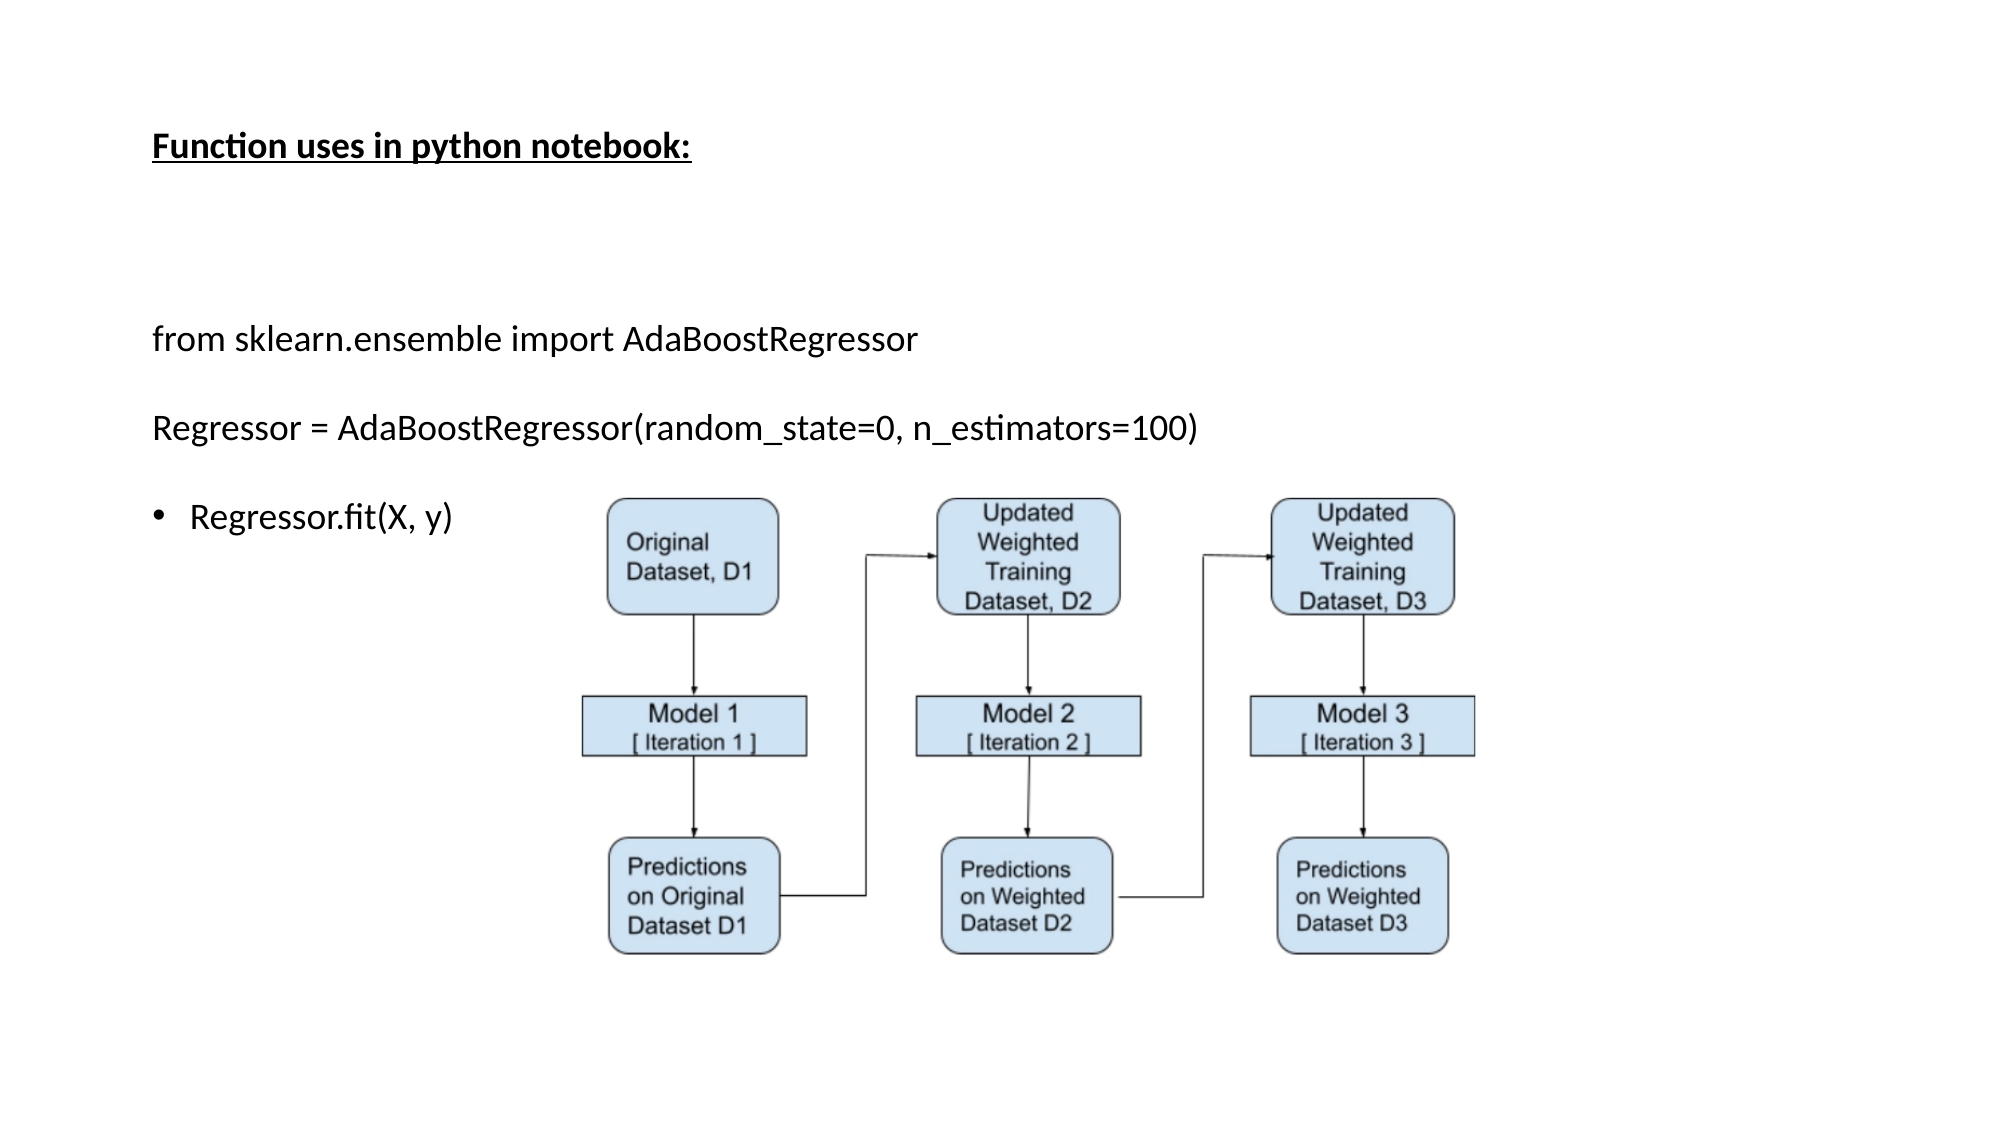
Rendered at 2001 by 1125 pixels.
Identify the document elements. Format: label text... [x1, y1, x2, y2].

list from sklearn.ensemble import AdaBoostRegressor Regressor = AdaBoostRegressor(random_state=0, n_estimators=100) Regressor.fit(X, y) [137, 299, 1863, 1014]
picture [557, 473, 1498, 974]
title Function uses in python notebook: [137, 59, 1863, 278]
